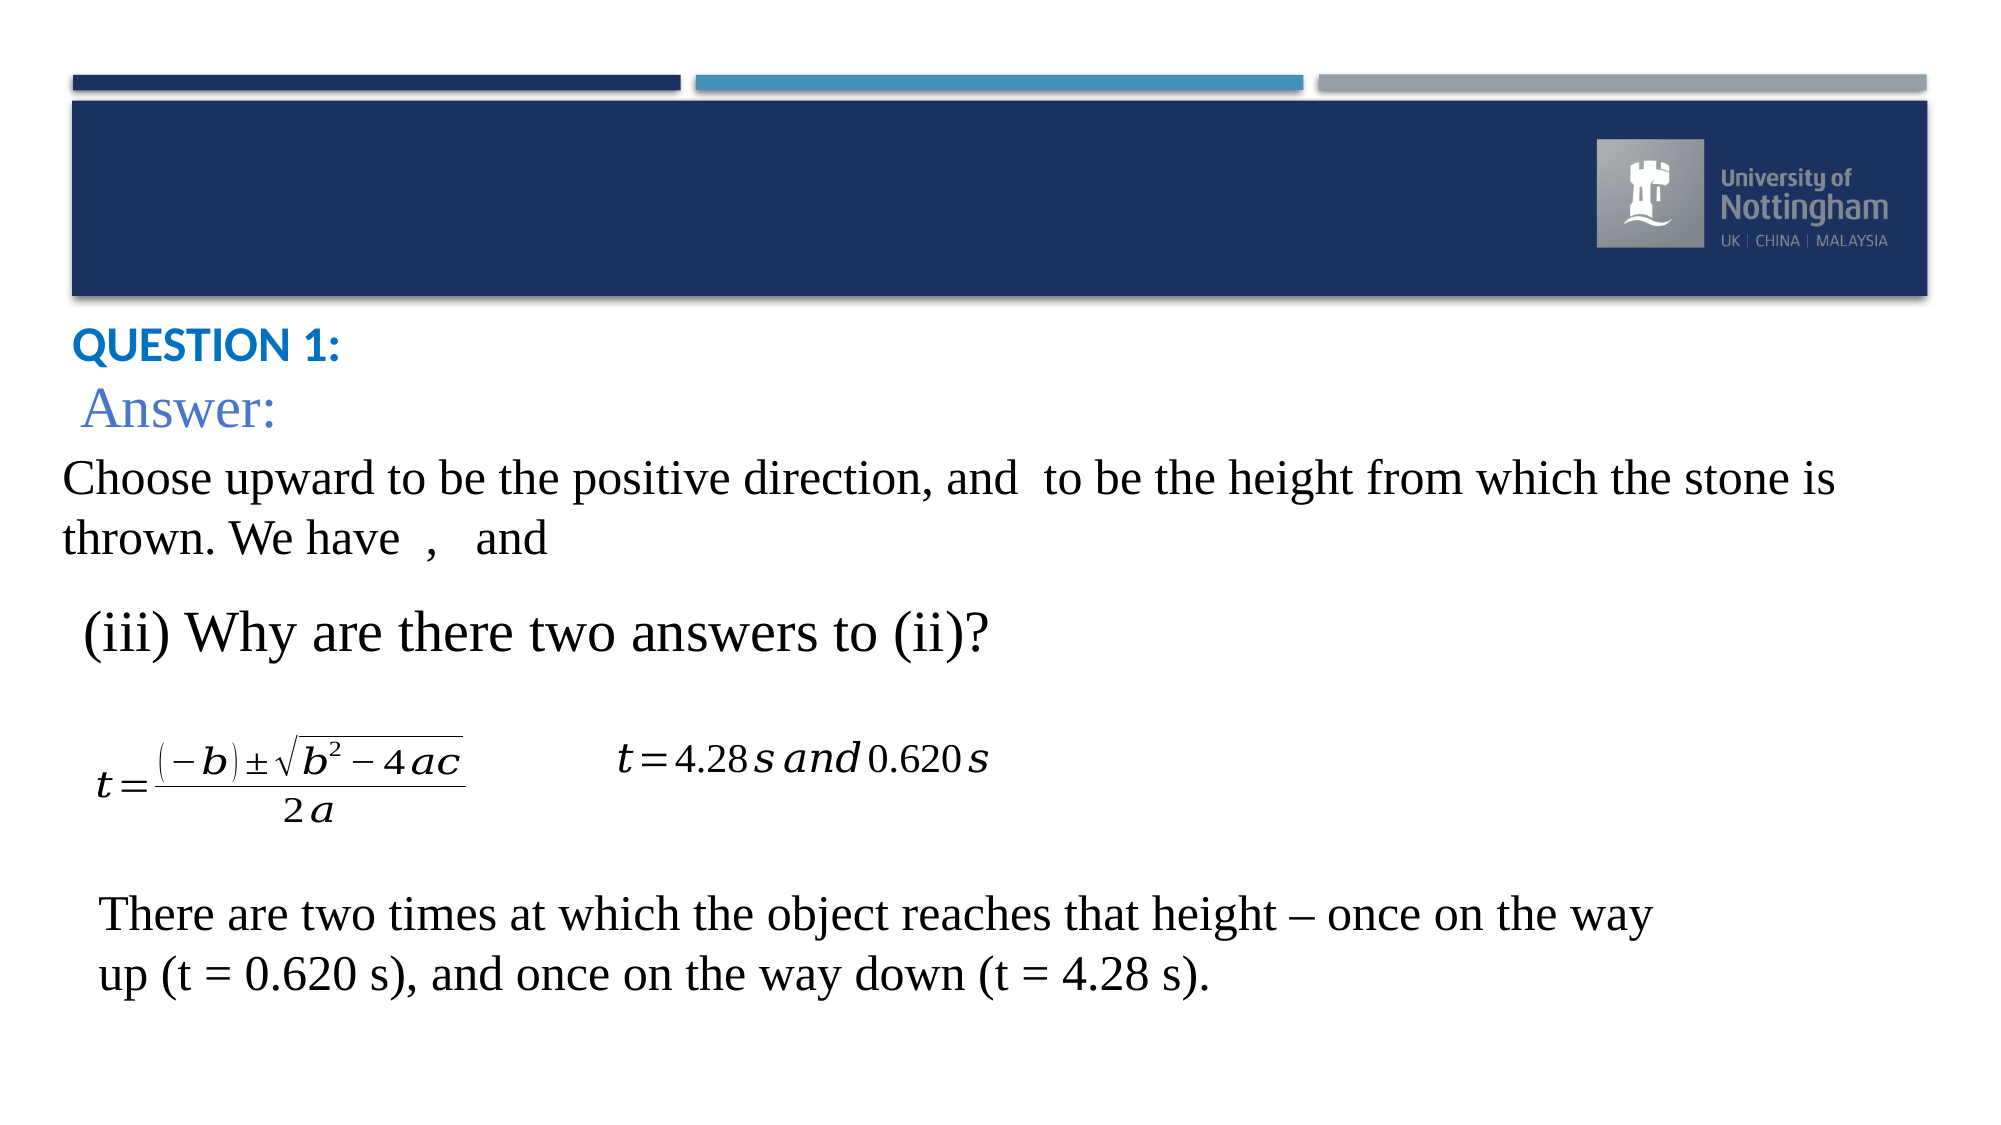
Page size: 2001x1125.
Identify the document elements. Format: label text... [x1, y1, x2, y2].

text_box Answer: [65, 361, 293, 447]
text_box (iii) Why are there two answers to (ii)? [68, 585, 1021, 670]
text_box There are two times at which the object reaches that height – once on the way up (t = 0.620 s), and once on the way down (t = 4.28 s). [83, 873, 1725, 1009]
text_box QUESTION 1: [57, 304, 1821, 425]
picture [1596, 138, 1889, 254]
